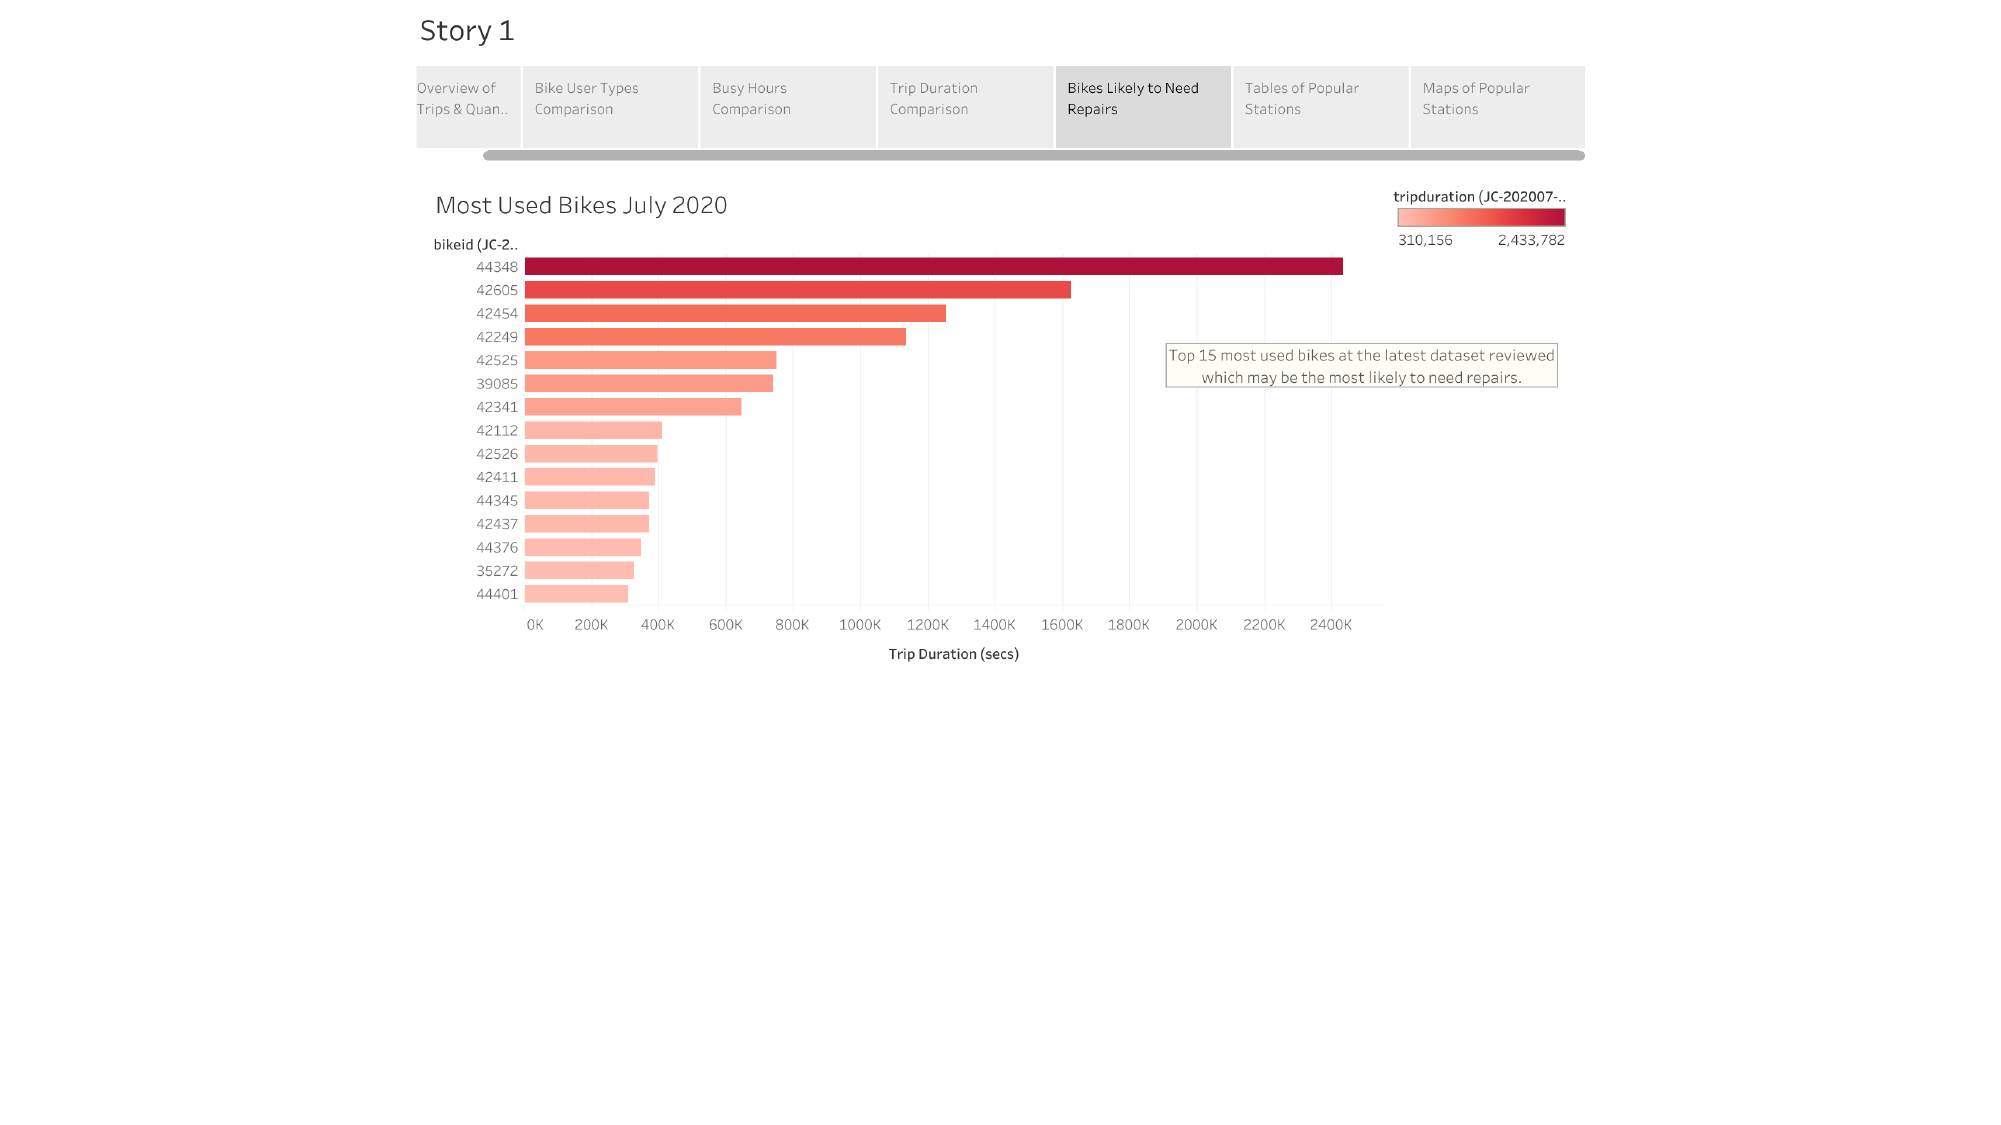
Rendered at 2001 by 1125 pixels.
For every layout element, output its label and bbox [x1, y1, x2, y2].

picture [407, 0, 1593, 1125]
